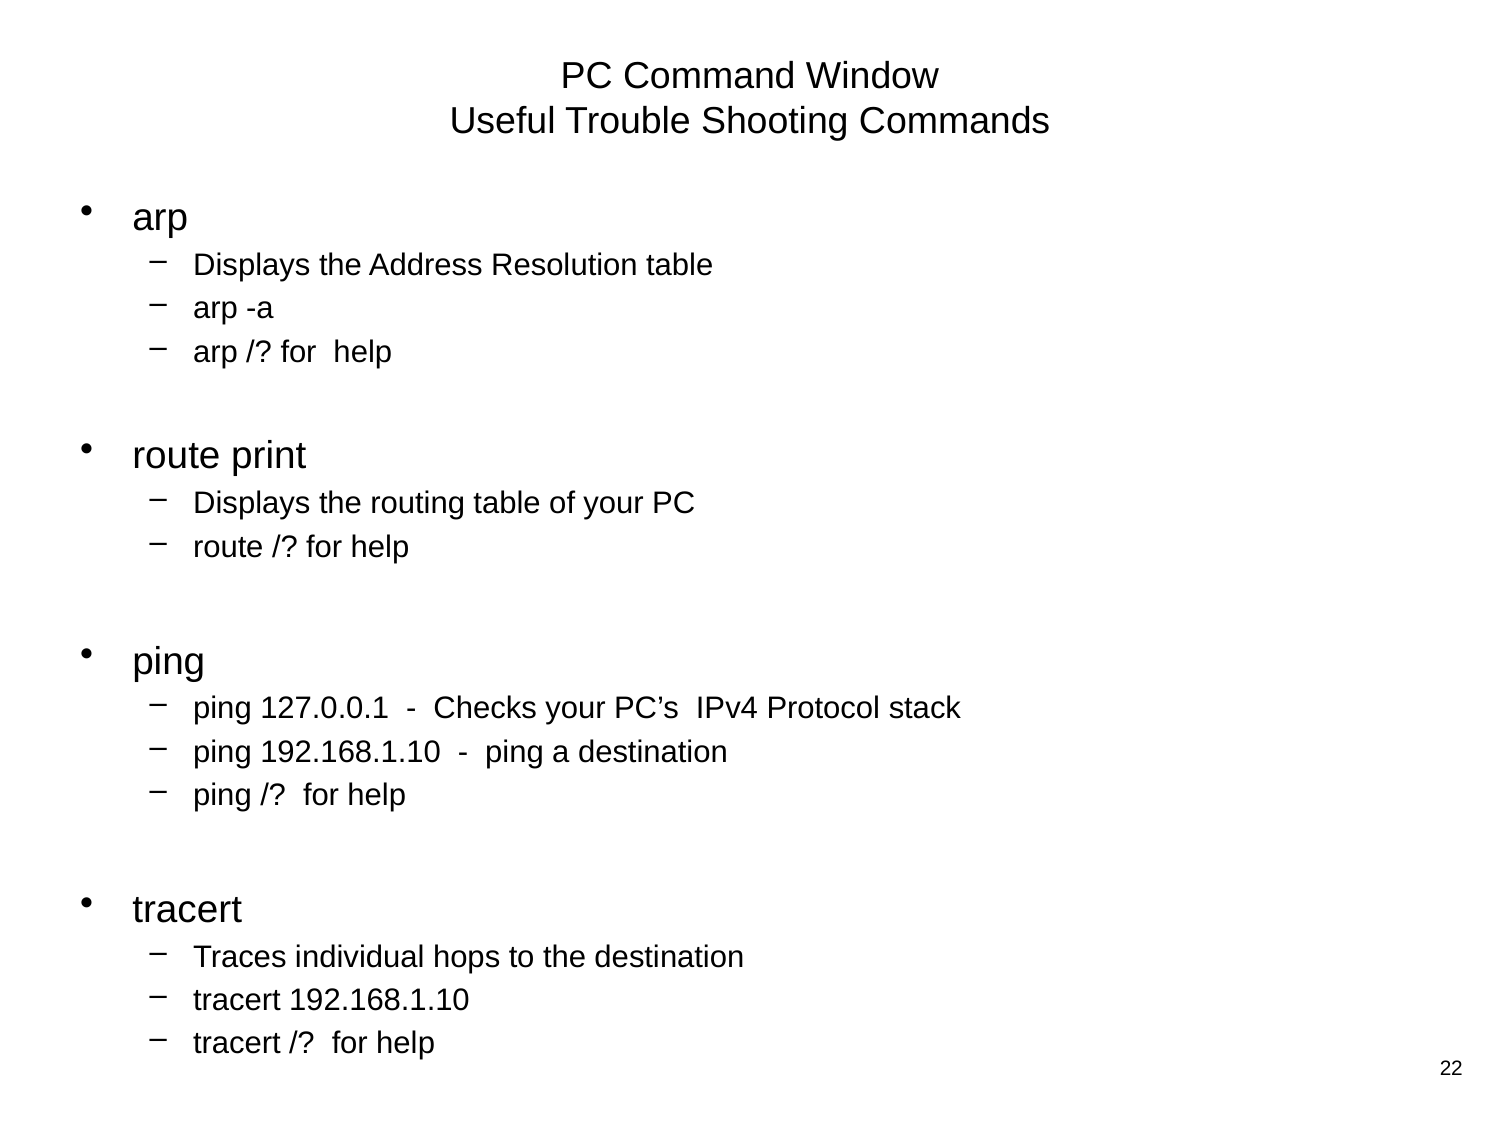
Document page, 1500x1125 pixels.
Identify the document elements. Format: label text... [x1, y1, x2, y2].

title PC Command Window Useful Trouble Shooting Commands [75, 30, 1425, 161]
list arp Displays the Address Resolution table arp -a arp /? for help route print Displays the routing table of your PC route /? for help ping ping 127.0.0.1 - Checks your PC’s IPv4 Protocol stack ping 192.168.1.10 - ping a destination ping /? for help tracert Traces individual hops to the destination tracert 192.168.1.10 tracert /? for help [64, 184, 1415, 1071]
slide_number 22 [1422, 1046, 1479, 1095]
